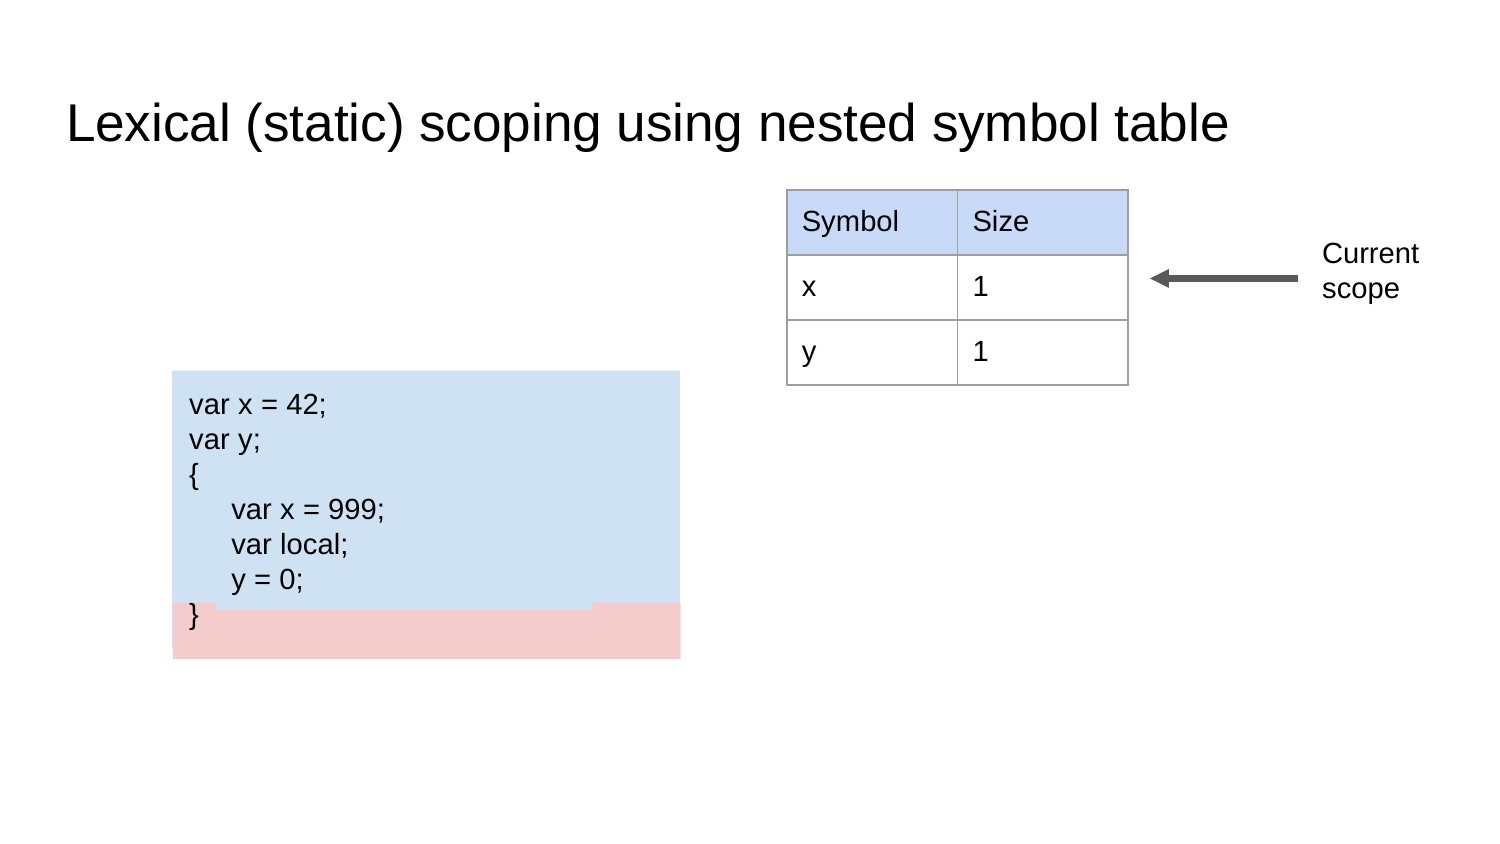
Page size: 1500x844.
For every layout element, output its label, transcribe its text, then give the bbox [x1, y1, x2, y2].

table_cell 1 [958, 256, 1127, 319]
text_box var x = 42; var y; { var x = 999; var local; y = 0; } [174, 370, 680, 646]
table_cell y [788, 321, 957, 384]
table_cell 1 [958, 321, 1127, 384]
text_box var x = 999; var local; y = 0; [216, 474, 593, 610]
title Lexical (static) scoping using nested symbol table [51, 72, 1449, 167]
table_header Size [958, 191, 1127, 254]
text_box Current scope [1307, 219, 1483, 320]
text_box [172, 602, 681, 659]
table_cell x [788, 256, 957, 319]
table_header Symbol [788, 191, 957, 254]
